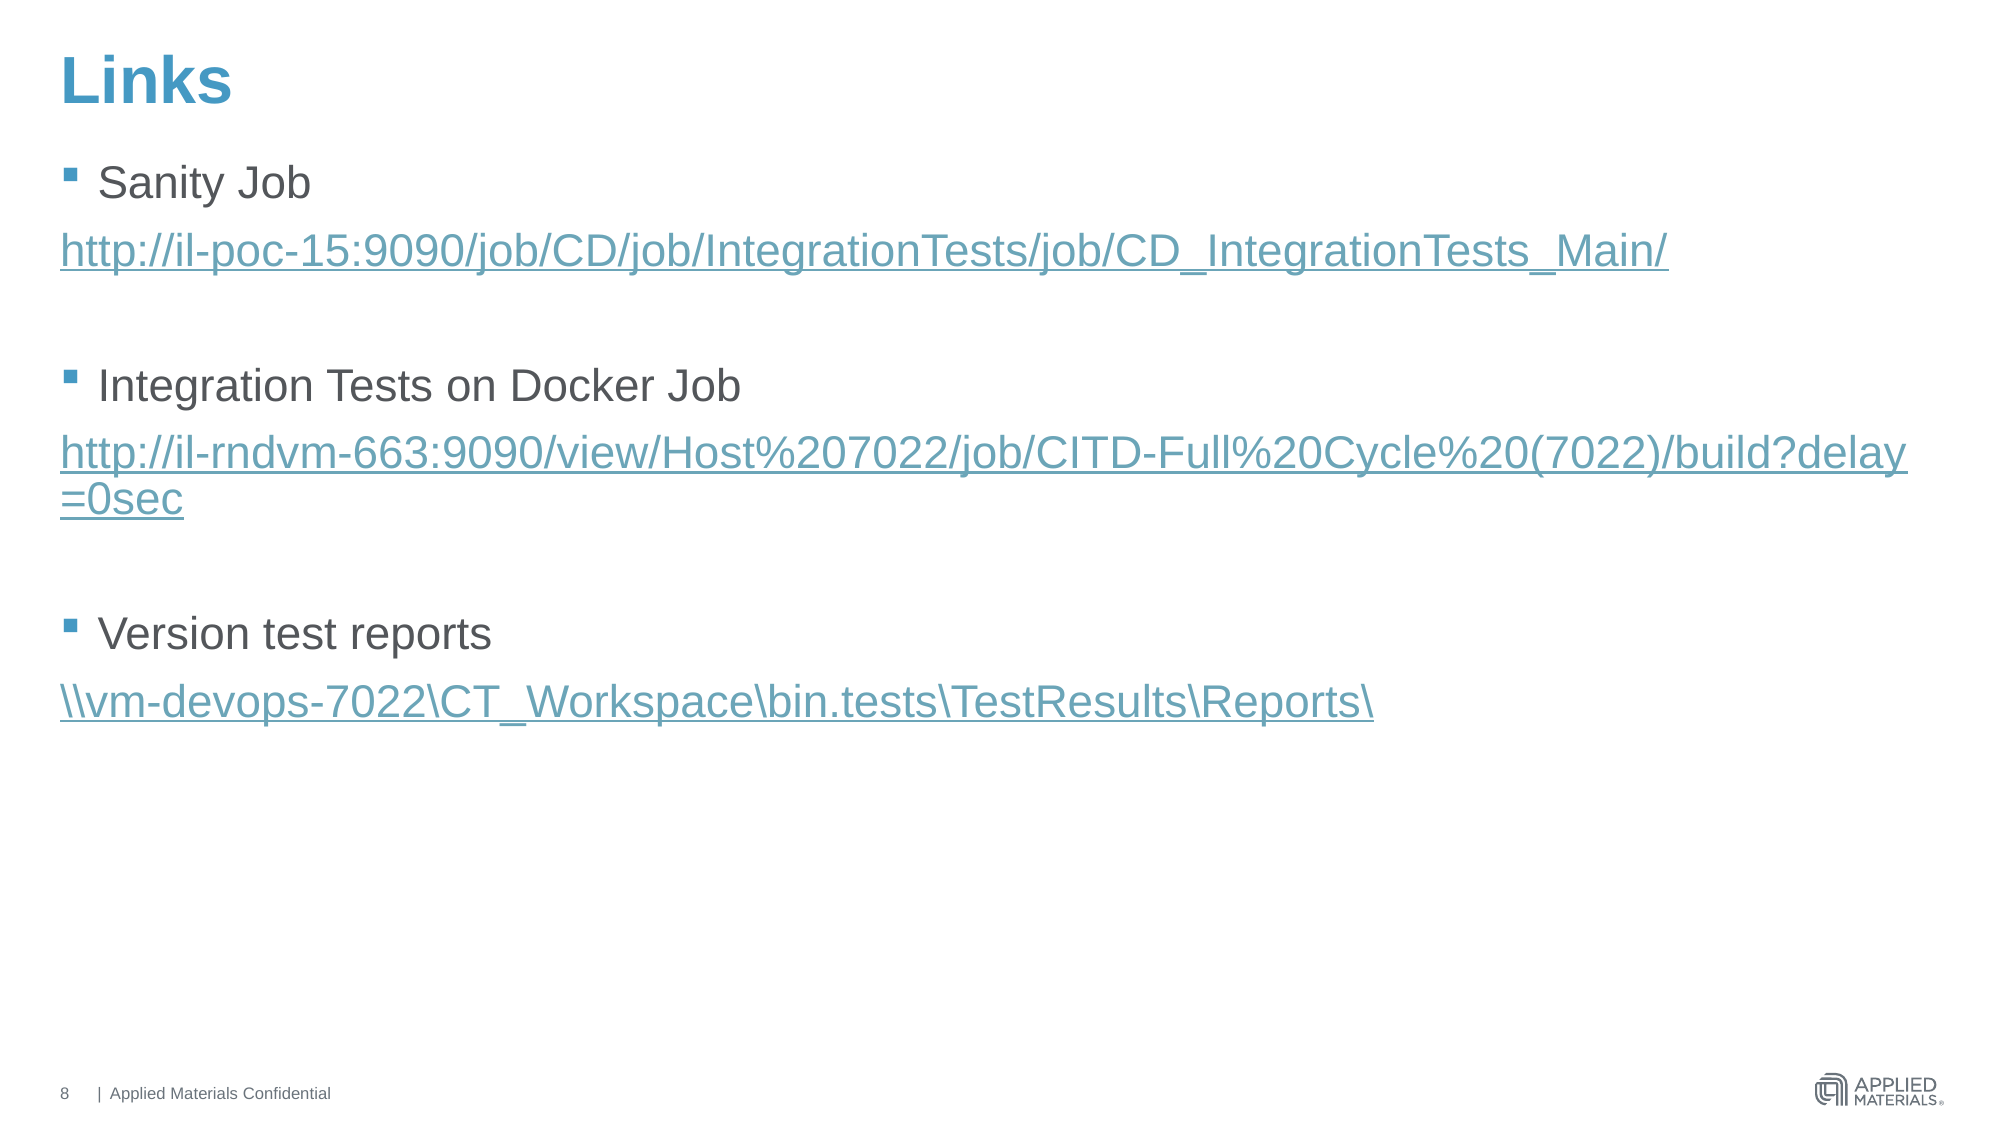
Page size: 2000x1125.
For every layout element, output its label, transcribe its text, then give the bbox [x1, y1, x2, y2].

title Links [45, 29, 1925, 126]
slide_number 8 [45, 1078, 165, 1106]
list Sanity Job http://il-poc-15:9090/job/CD/job/IntegrationTests/job/CD_IntegrationTests_Main/ Integration Tests on Docker Job http://il-rndvm-663:9090/view/Host%207022/job/CITD-Full%20Cycle%20(7022)/build?delay=0sec Version test reports \\vm-devops-7022\CT_Workspace\bin.tests\TestResults\Reports\ [45, 145, 1925, 1005]
